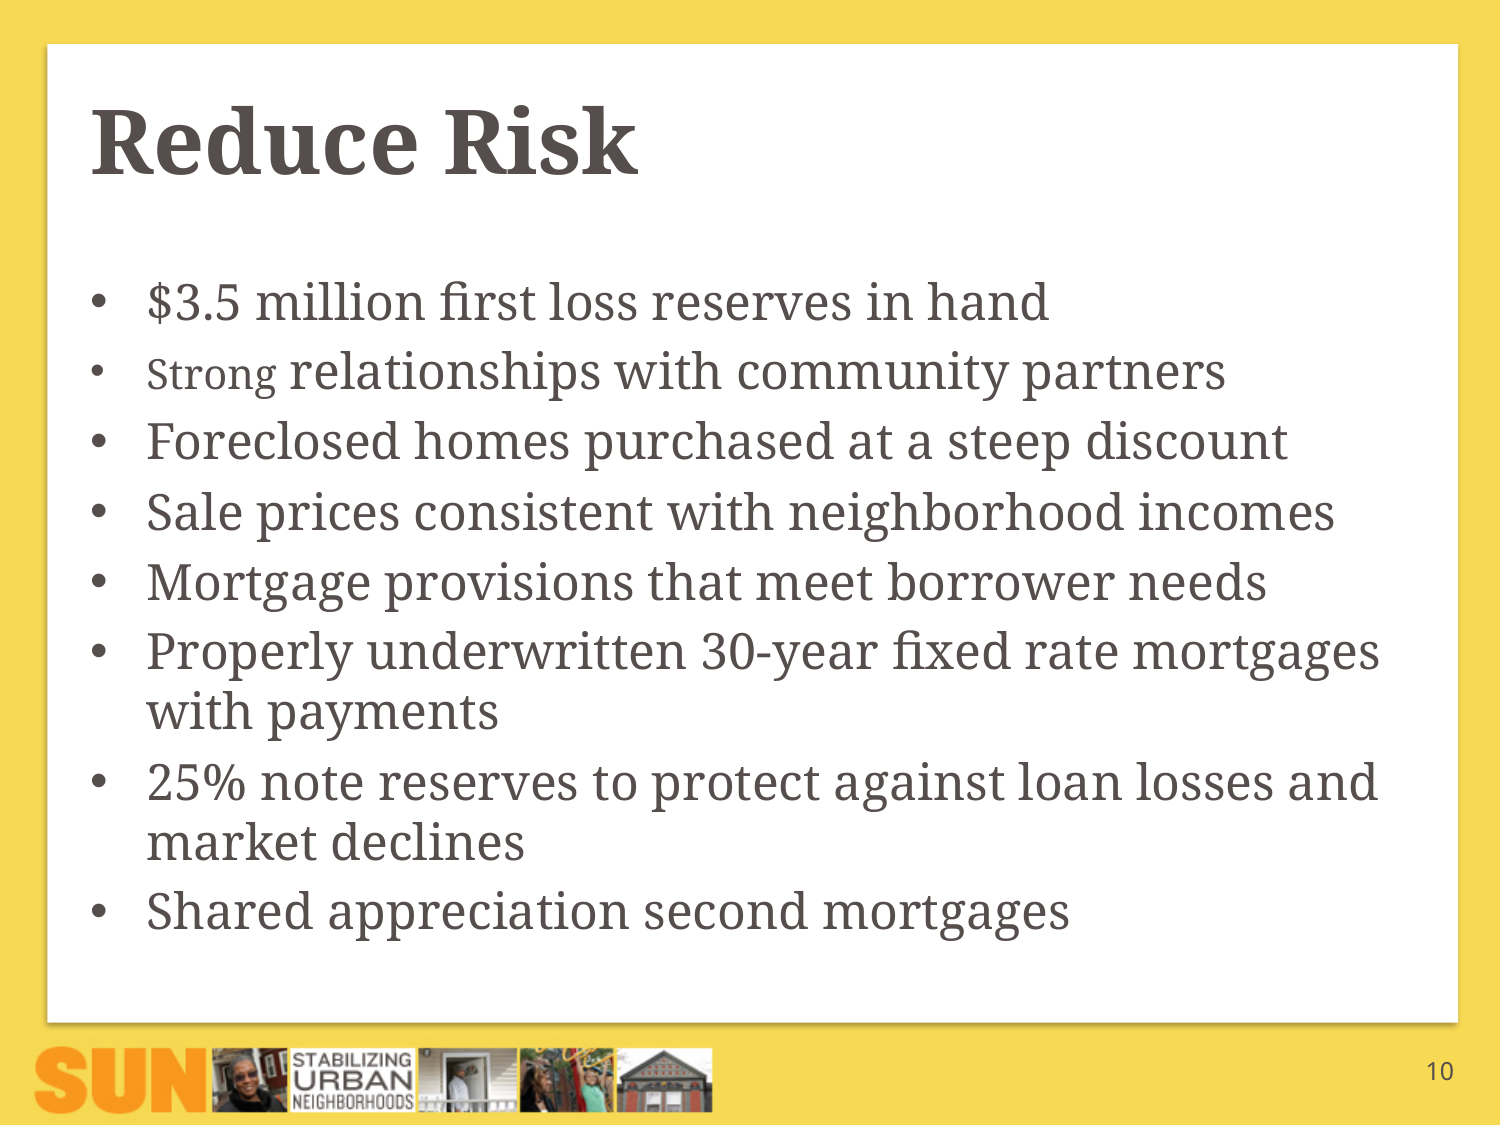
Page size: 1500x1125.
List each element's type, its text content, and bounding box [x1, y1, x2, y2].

slide_number 10 [1387, 1042, 1470, 1103]
picture [0, 0, 1500, 1125]
title Reduce Risk [75, 45, 1425, 233]
list $3.5 million first loss reserves in hand Strong relationships with community partners Foreclosed homes purchased at a steep discount Sale prices consistent with neighborhood incomes Mortgage provisions that meet borrower needs Properly underwritten 30-year fixed rate mortgages with payments 25% note reserves to protect against loan losses and market declines Shared appreciation second mortgages [75, 262, 1425, 1005]
